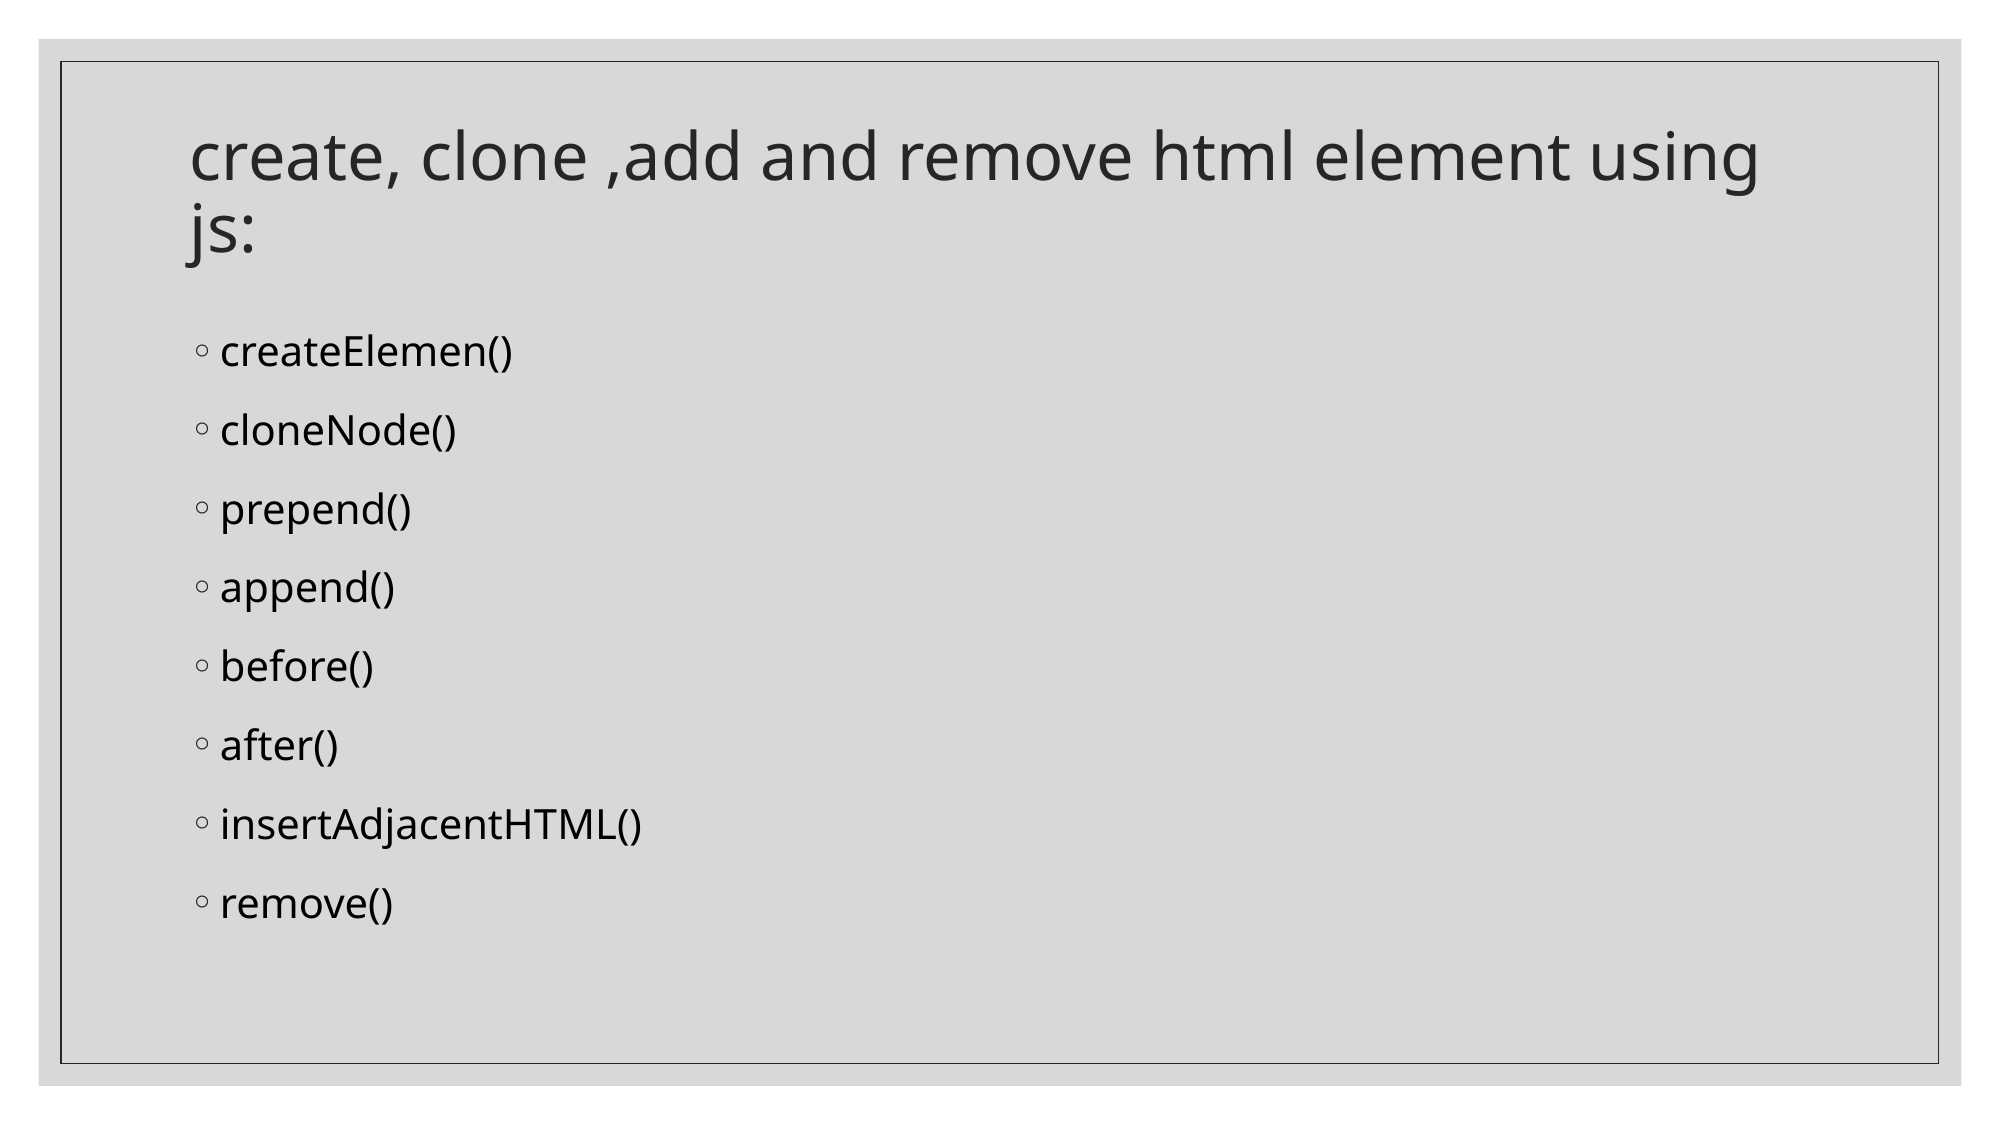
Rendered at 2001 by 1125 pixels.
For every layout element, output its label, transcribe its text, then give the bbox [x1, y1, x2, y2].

list createElemen() cloneNode() prepend() append() before() after() insertAdjacentHTML() remove() [174, 307, 1825, 977]
title create, clone ,add and remove html element using js: [174, 82, 1825, 307]
